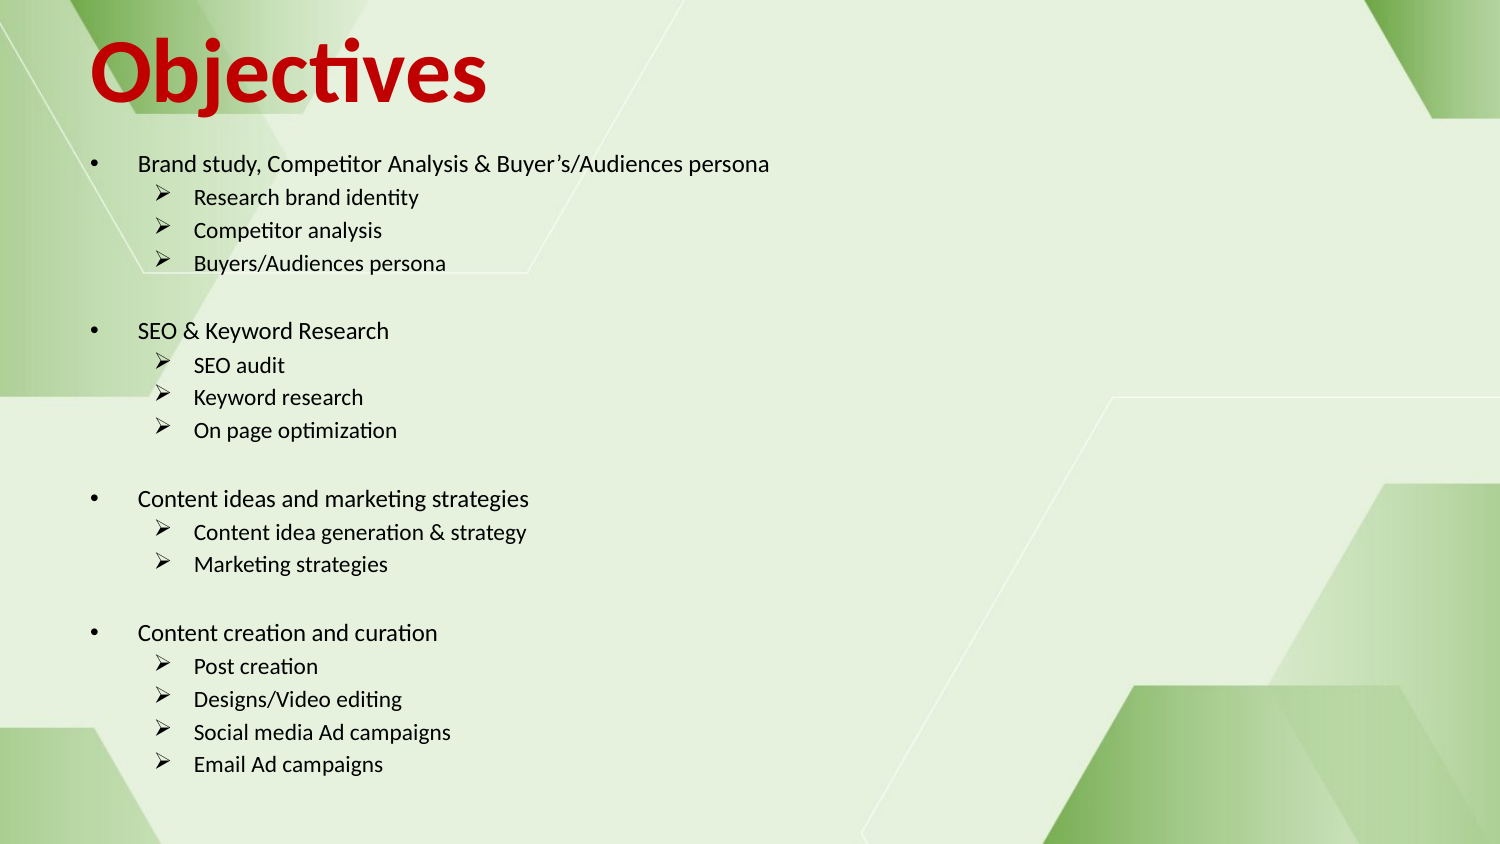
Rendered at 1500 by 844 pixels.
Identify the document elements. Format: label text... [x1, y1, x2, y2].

title Objectives [75, 0, 1425, 132]
picture [0, 0, 1500, 844]
list Brand study, Competitor Analysis & Buyer’s/Audiences persona Research brand identity Competitor analysis Buyers/Audiences persona SEO & Keyword Research SEO audit Keyword research On page optimization Content ideas and marketing strategies Content idea generation & strategy Marketing strategies Content creation and curation Post creation Designs/Video editing Social media Ad campaigns Email Ad campaigns [75, 140, 1425, 788]
